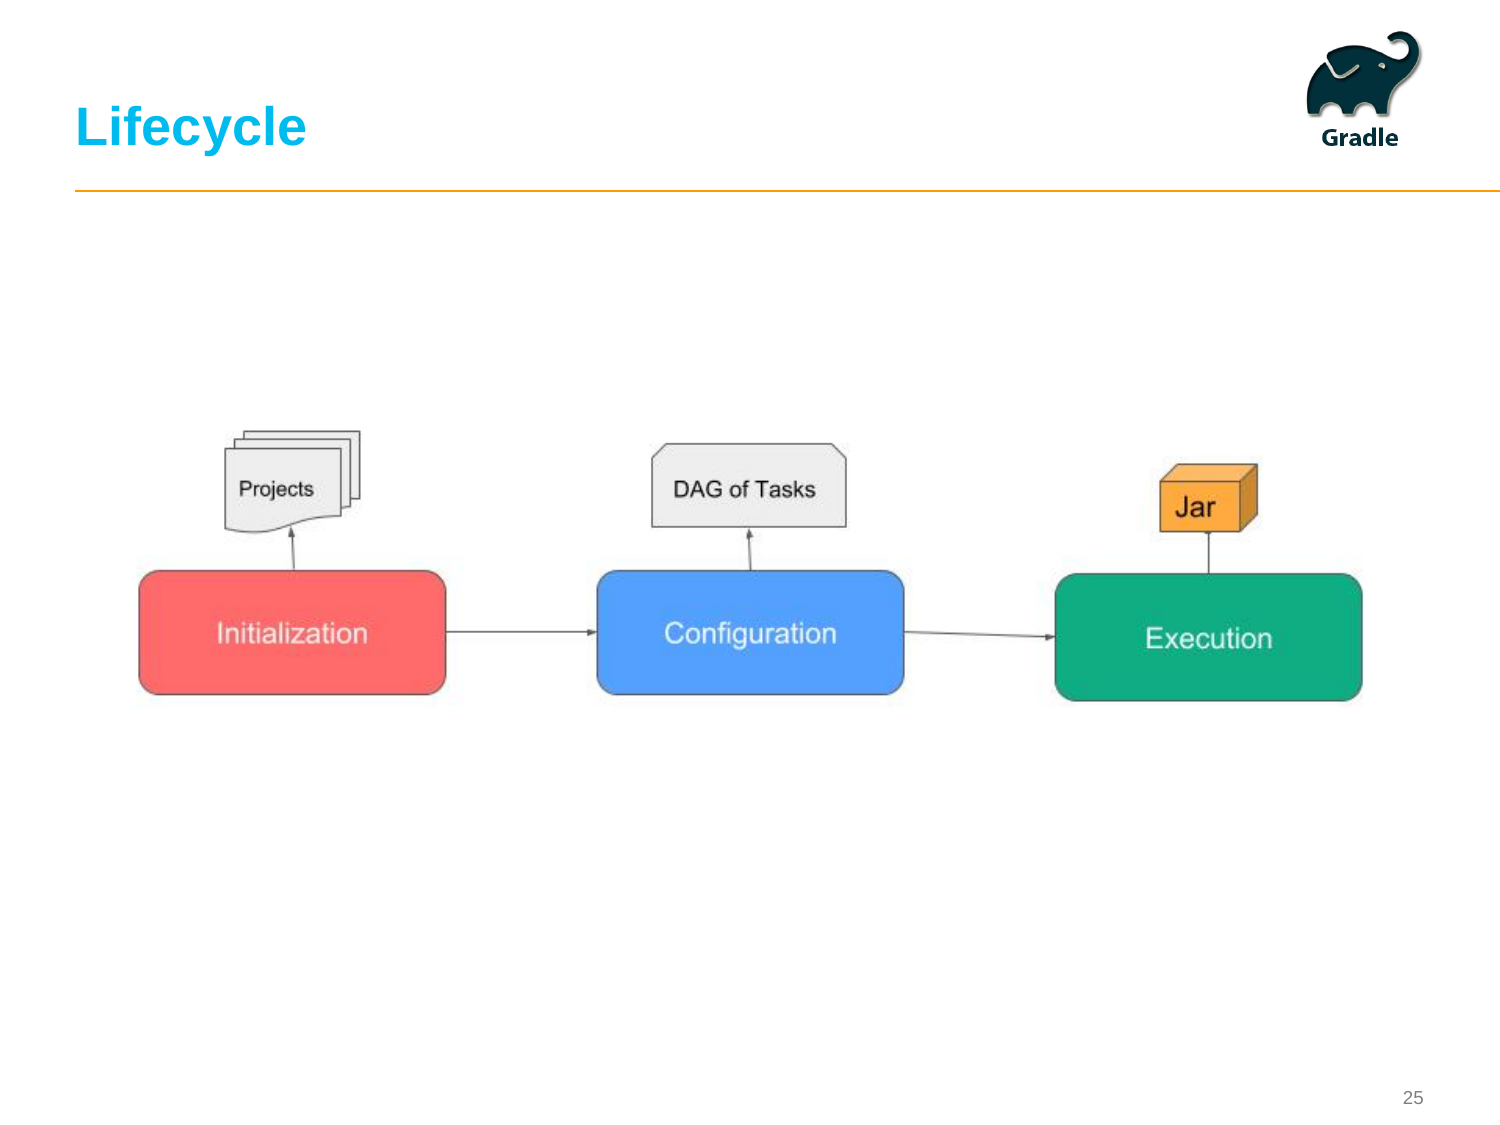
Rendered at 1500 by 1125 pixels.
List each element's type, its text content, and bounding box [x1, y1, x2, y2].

picture [73, 386, 1424, 813]
title Lifecycle [75, 27, 1422, 157]
